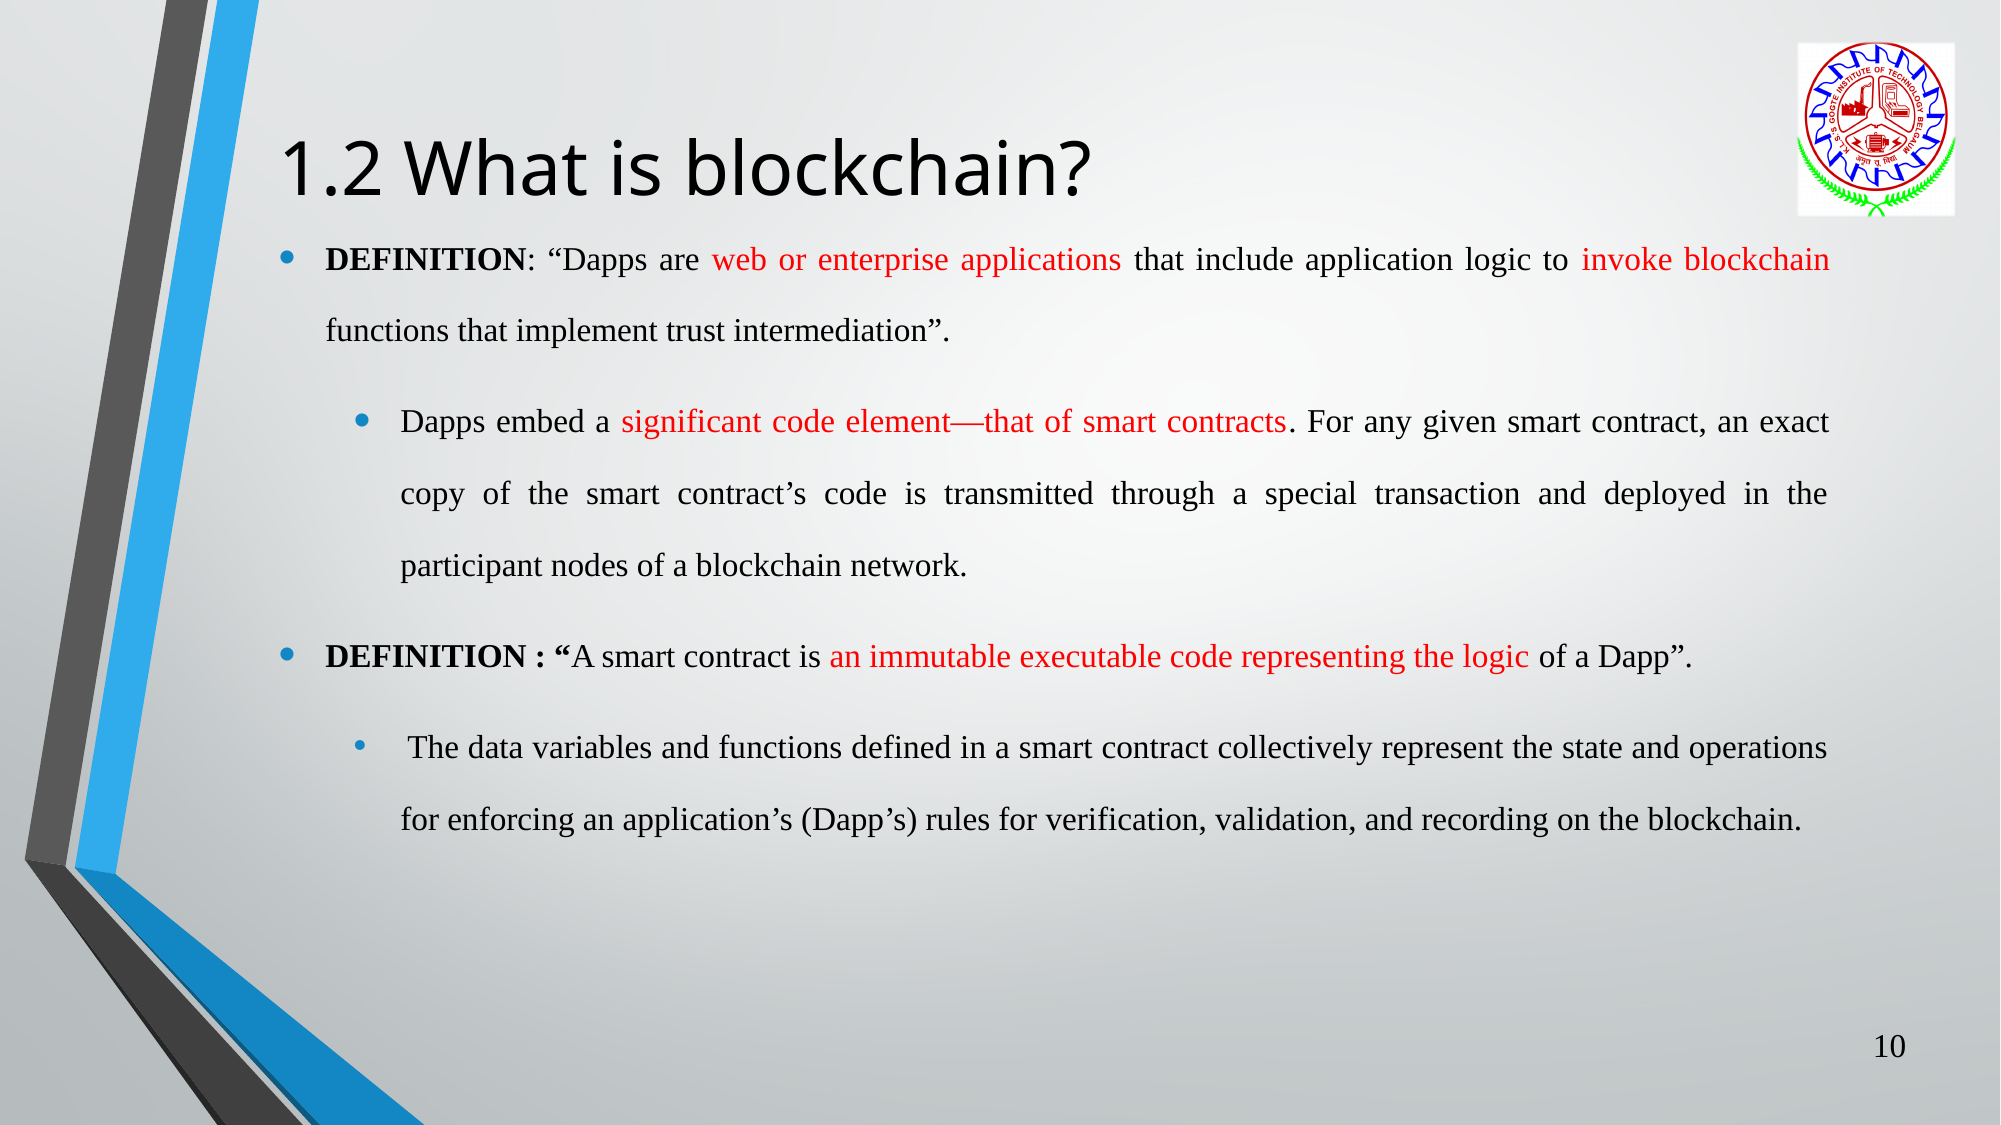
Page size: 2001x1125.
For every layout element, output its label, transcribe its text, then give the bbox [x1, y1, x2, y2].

text_box DEFINITION: “Dapps are web or enterprise applications that include application logic to invoke blockchain functions that implement trust intermediation”. Dapps embed a significant code element—that of smart contracts. For any given smart contract, an exact copy of the smart contract’s code is transmitted through a special transaction and deployed in the participant nodes of a blockchain network. DEFINITION : “A smart contract is an immutable executable code representing the logic of a Dapp”. The data variables and functions defined in a smart contract collectively represent the state and operations for enforcing an application’s (Dapp’s) rules for verification, validation, and recording on the blockchain. [263, 197, 1846, 1043]
slide_number 10 [1831, 1013, 1922, 1074]
title 1.2 What is blockchain? [263, 112, 1796, 197]
picture [1796, 41, 1957, 218]
